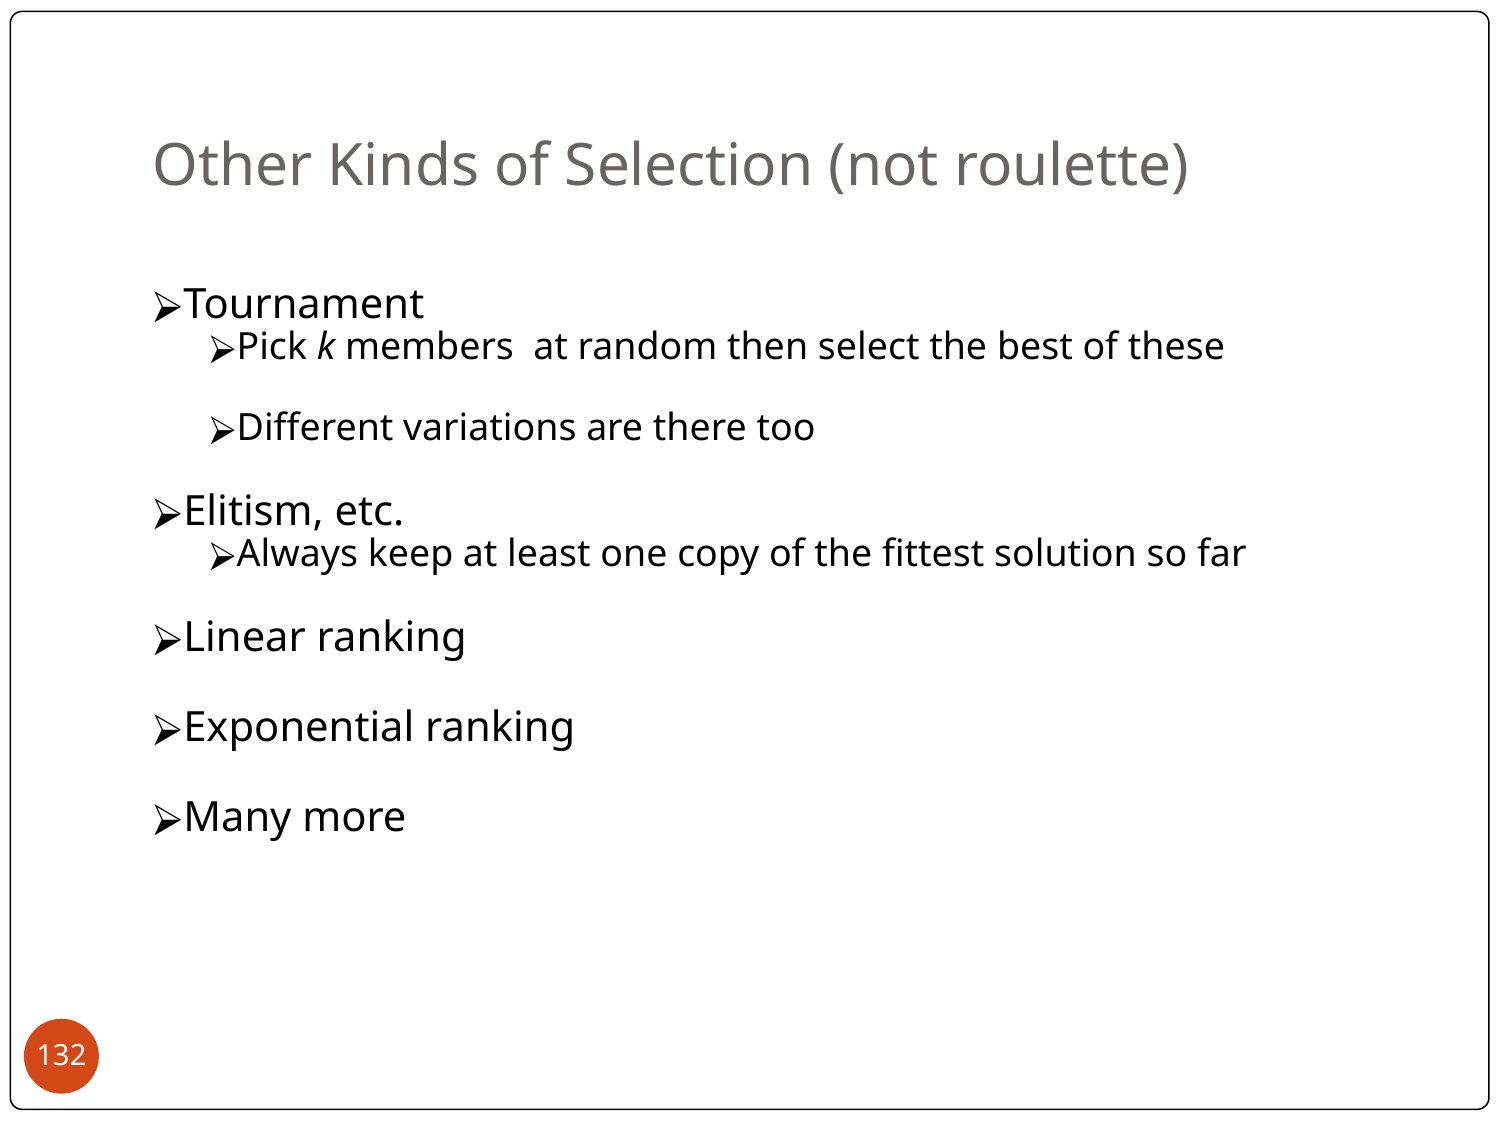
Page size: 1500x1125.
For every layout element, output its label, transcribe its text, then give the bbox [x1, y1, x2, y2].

text_box ‹#› [23, 1018, 99, 1094]
title Other Kinds of Selection (not roulette) [137, 79, 1413, 213]
text_box Tournament Pick k members at random then select the best of these Different variations are there too Elitism, etc. Always keep at least one copy of the fittest solution so far Linear ranking Exponential ranking Many more [137, 274, 1375, 848]
